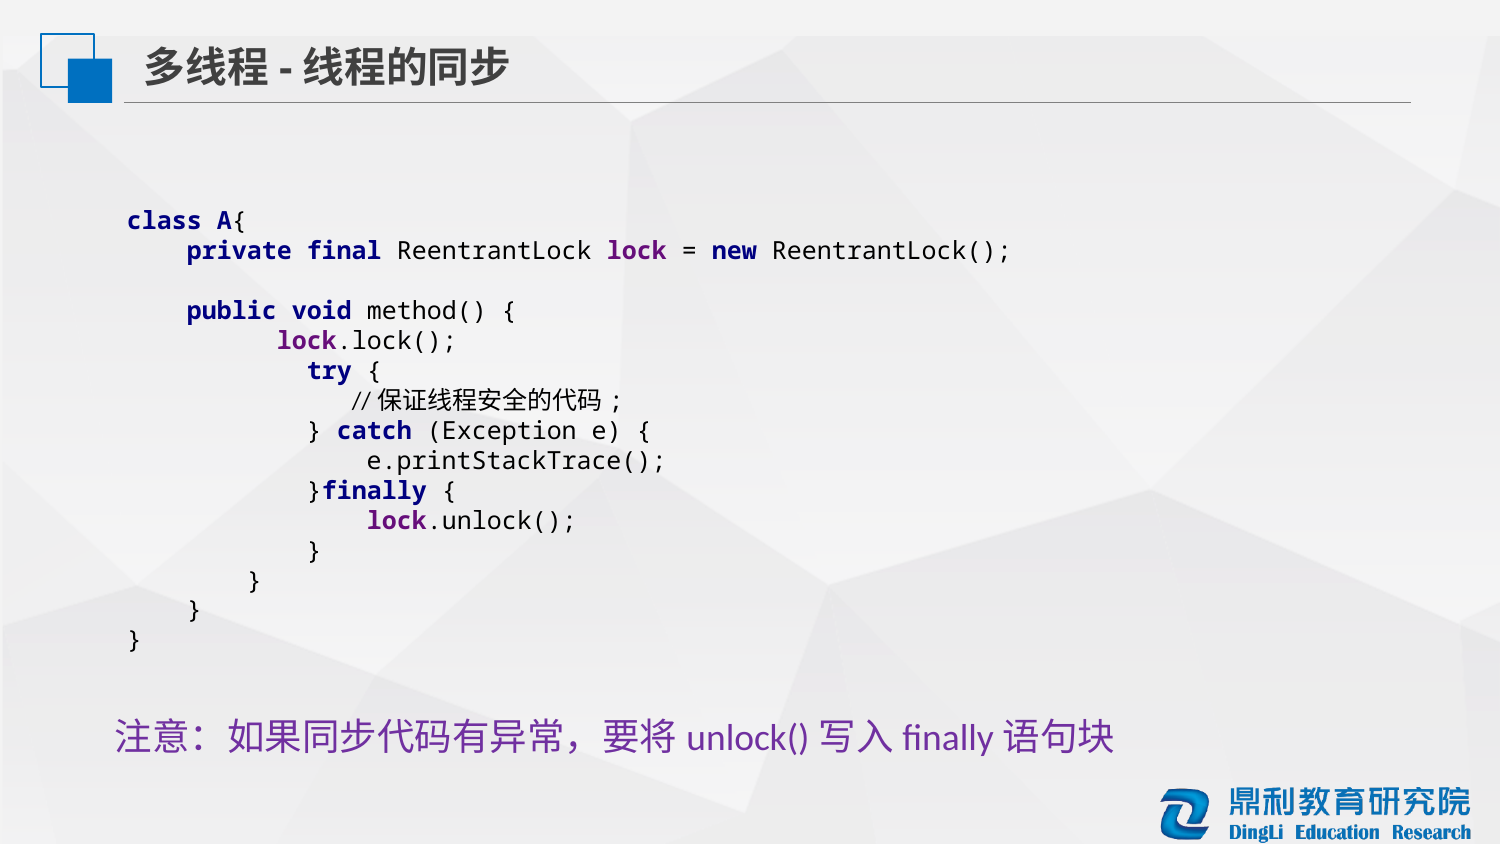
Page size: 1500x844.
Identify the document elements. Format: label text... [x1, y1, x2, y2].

picture [2, 36, 1500, 844]
picture [42, 36, 93, 86]
text_box class A{ private final ReentrantLock lock = new ReentrantLock(); public void method() { lock.lock(); try { //保证线程安全的代码; } catch (Exception e) { e.printStackTrace(); }finally { lock.unlock(); } } } } [112, 197, 1412, 662]
text_box 多线程-线程的同步 [129, 33, 527, 99]
text_box 注意：如果同步代码有异常，要将unlock()写入finally语句块 [100, 705, 1152, 766]
